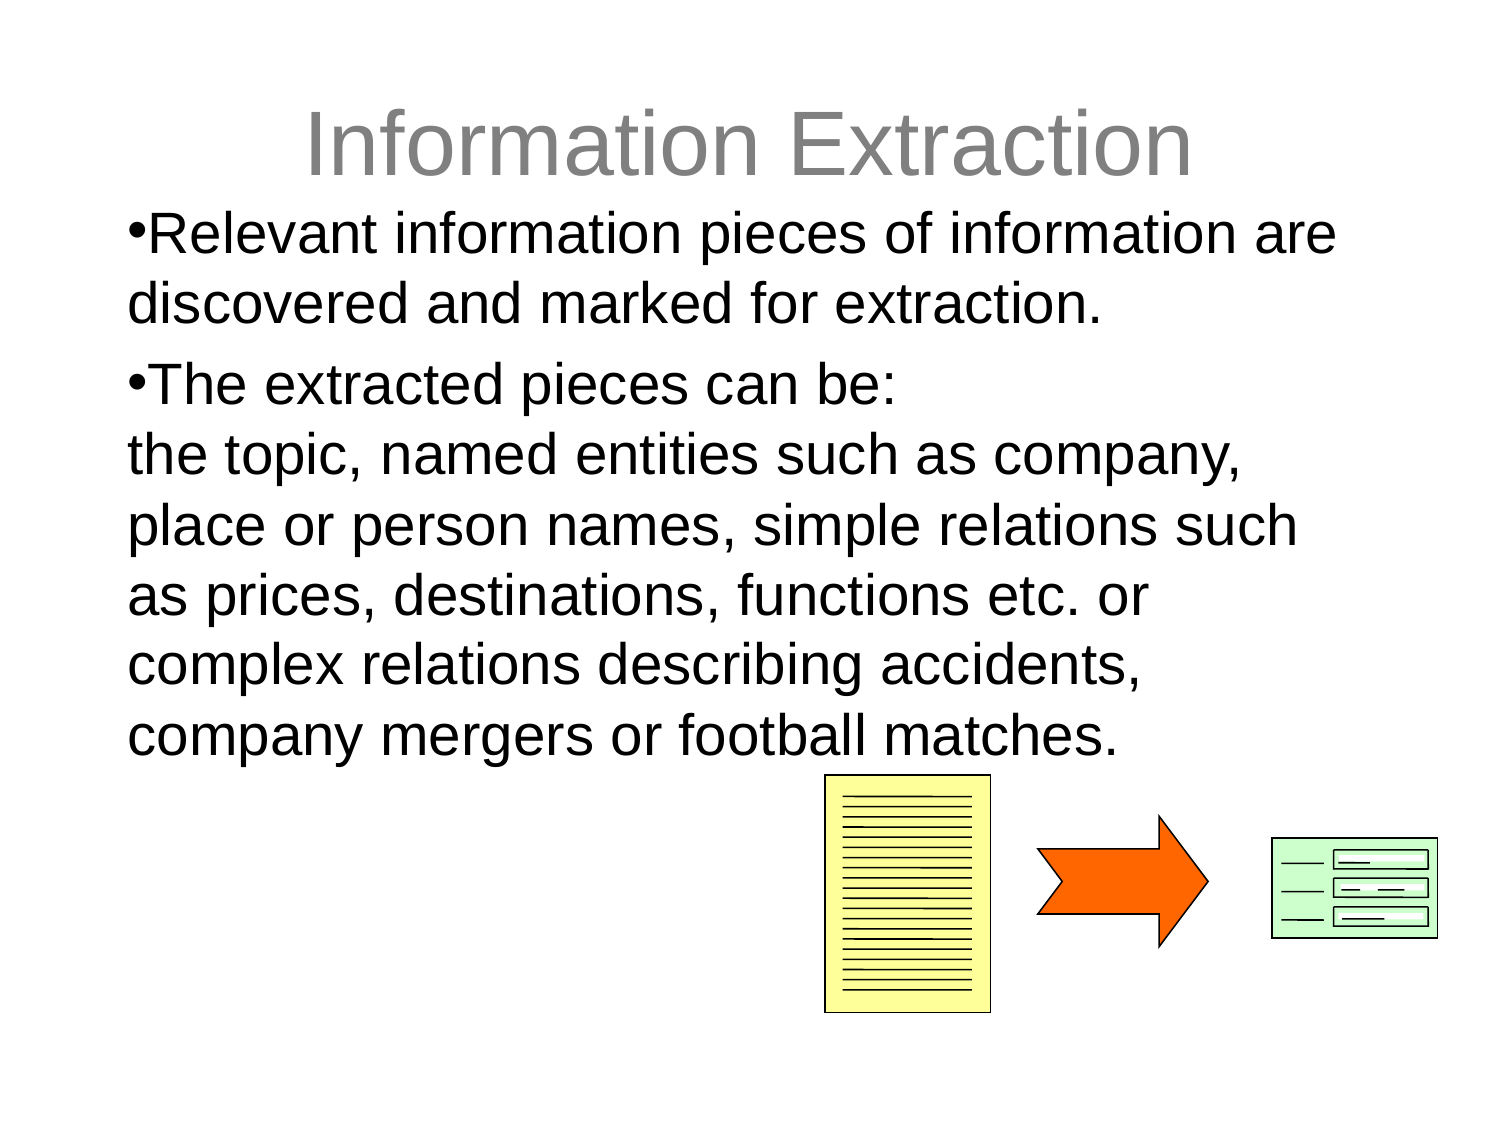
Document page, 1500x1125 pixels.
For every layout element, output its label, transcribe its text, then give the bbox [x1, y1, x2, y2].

list Relevant information pieces of information are discovered and marked for extraction. The extracted pieces can be: the topic, named entities such as company, place or person names, simple relations such as prices, destinations, functions etc. or complex relations describing accidents, company mergers or football matches. [112, 187, 1388, 1000]
title Information Extraction [75, 45, 1425, 233]
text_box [824, 774, 1438, 1013]
